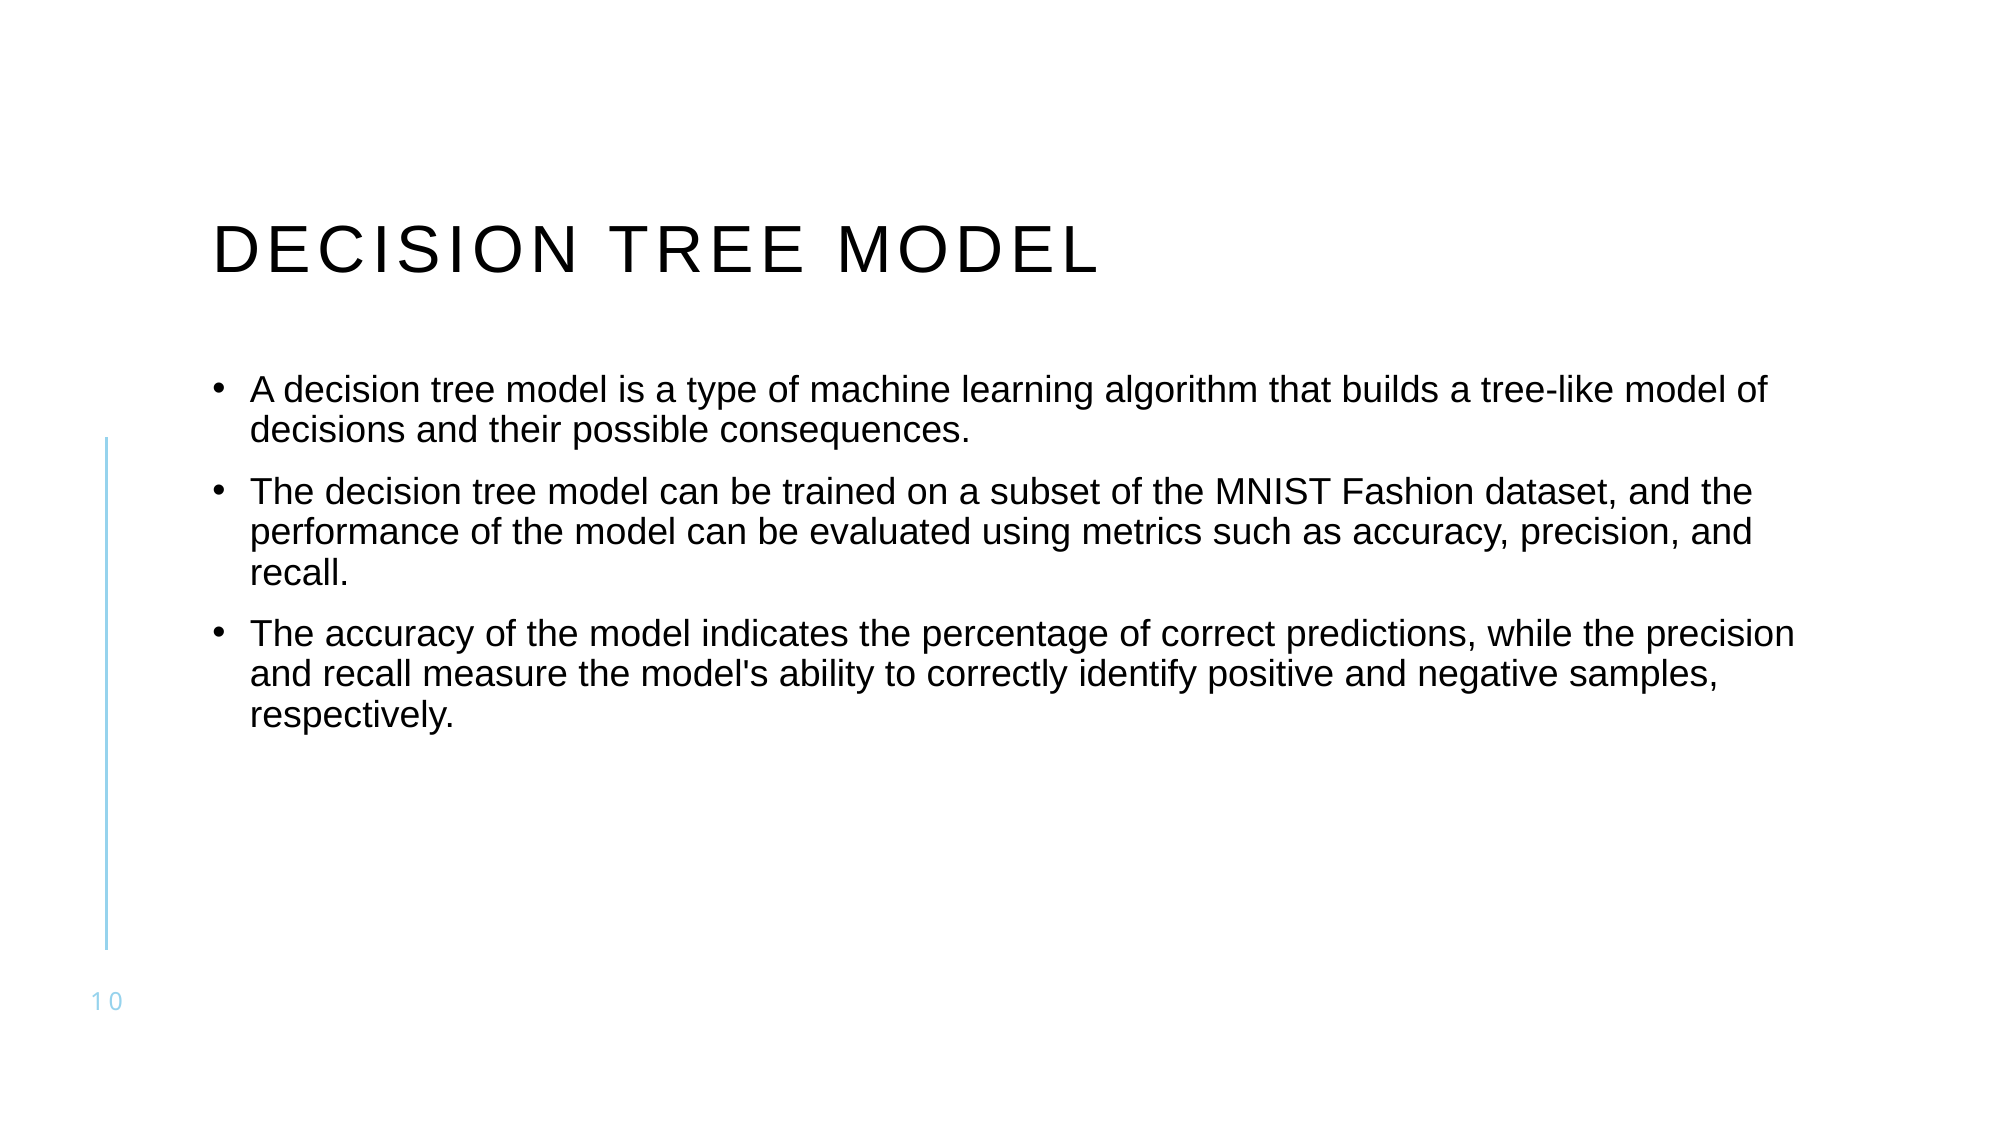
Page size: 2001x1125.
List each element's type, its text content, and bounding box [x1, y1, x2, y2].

list A decision tree model is a type of machine learning algorithm that builds a tree-like model of decisions and their possible consequences. The decision tree model can be trained on a subset of the MNIST Fashion dataset, and the performance of the model can be evaluated using metrics such as accuracy, precision, and recall. The accuracy of the model indicates the percentage of correct predictions, while the precision and recall measure the model's ability to correctly identify positive and negative samples, respectively. [212, 369, 1824, 926]
title Decision tree model [212, 215, 1863, 320]
slide_number 10 [68, 987, 144, 1018]
